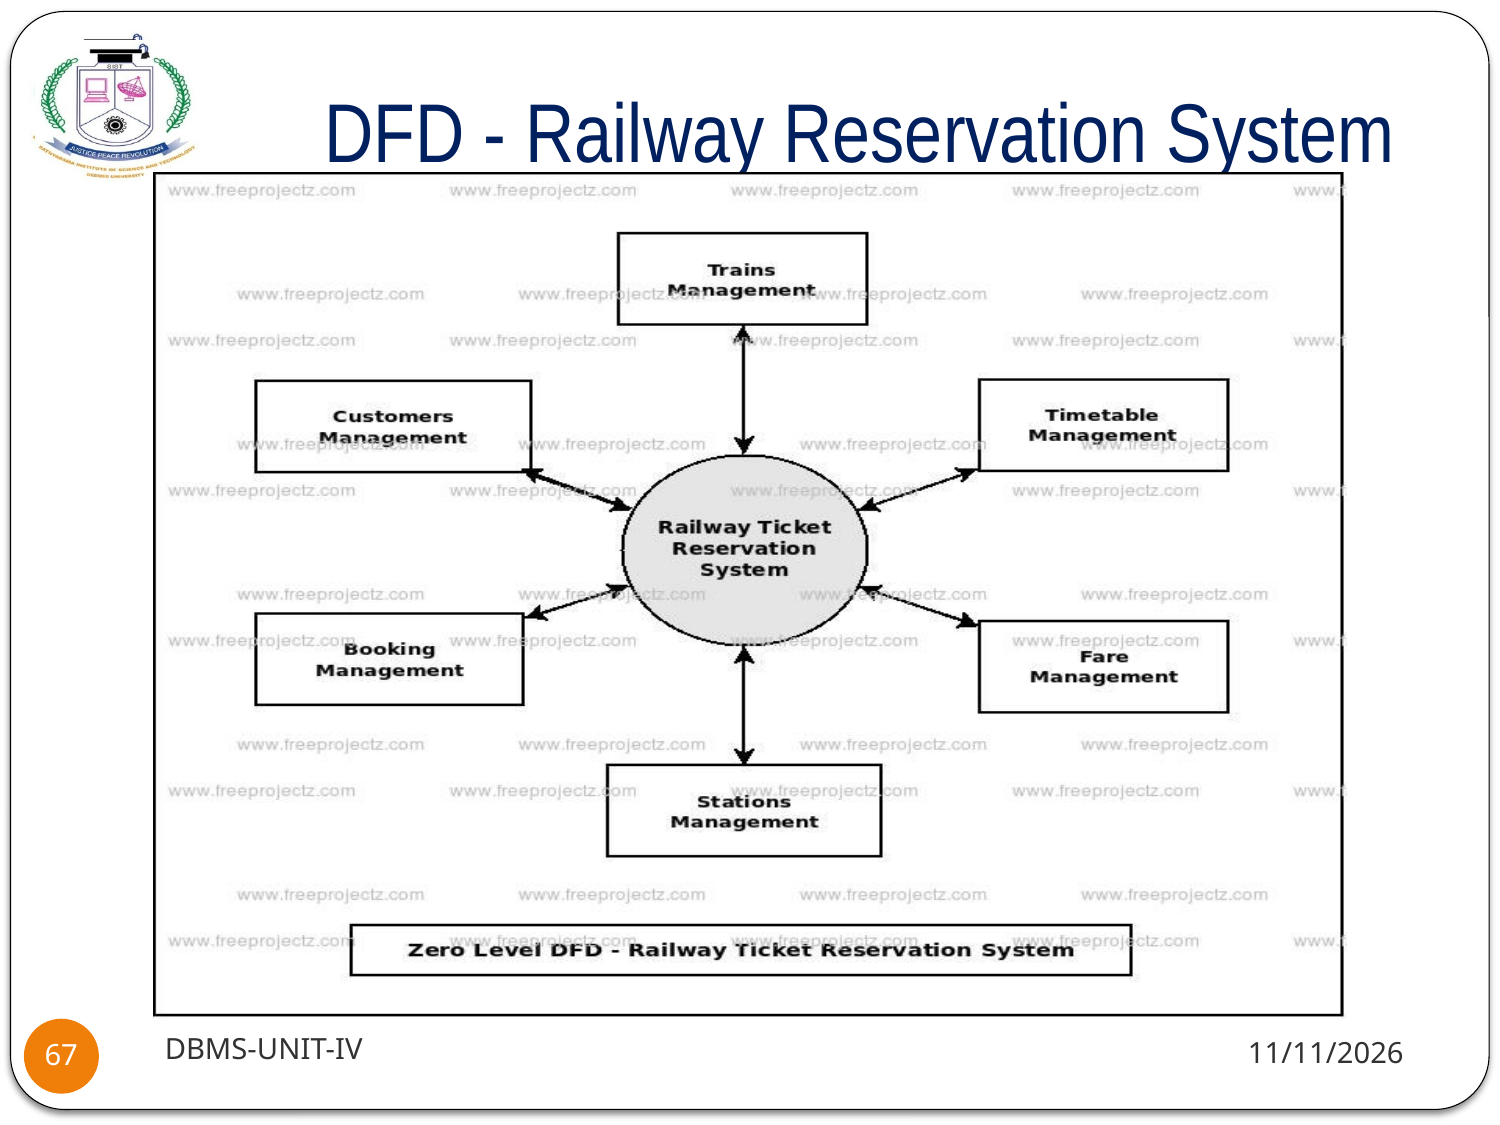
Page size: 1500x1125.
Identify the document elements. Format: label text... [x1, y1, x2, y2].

picture [29, 30, 1348, 1019]
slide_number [1012, 1015, 1419, 1094]
footer DBMS-UNIT-IV [150, 1026, 800, 1088]
slide_number 67 [23, 1018, 99, 1094]
title DFD - Railway Reservation System [220, 31, 1500, 194]
